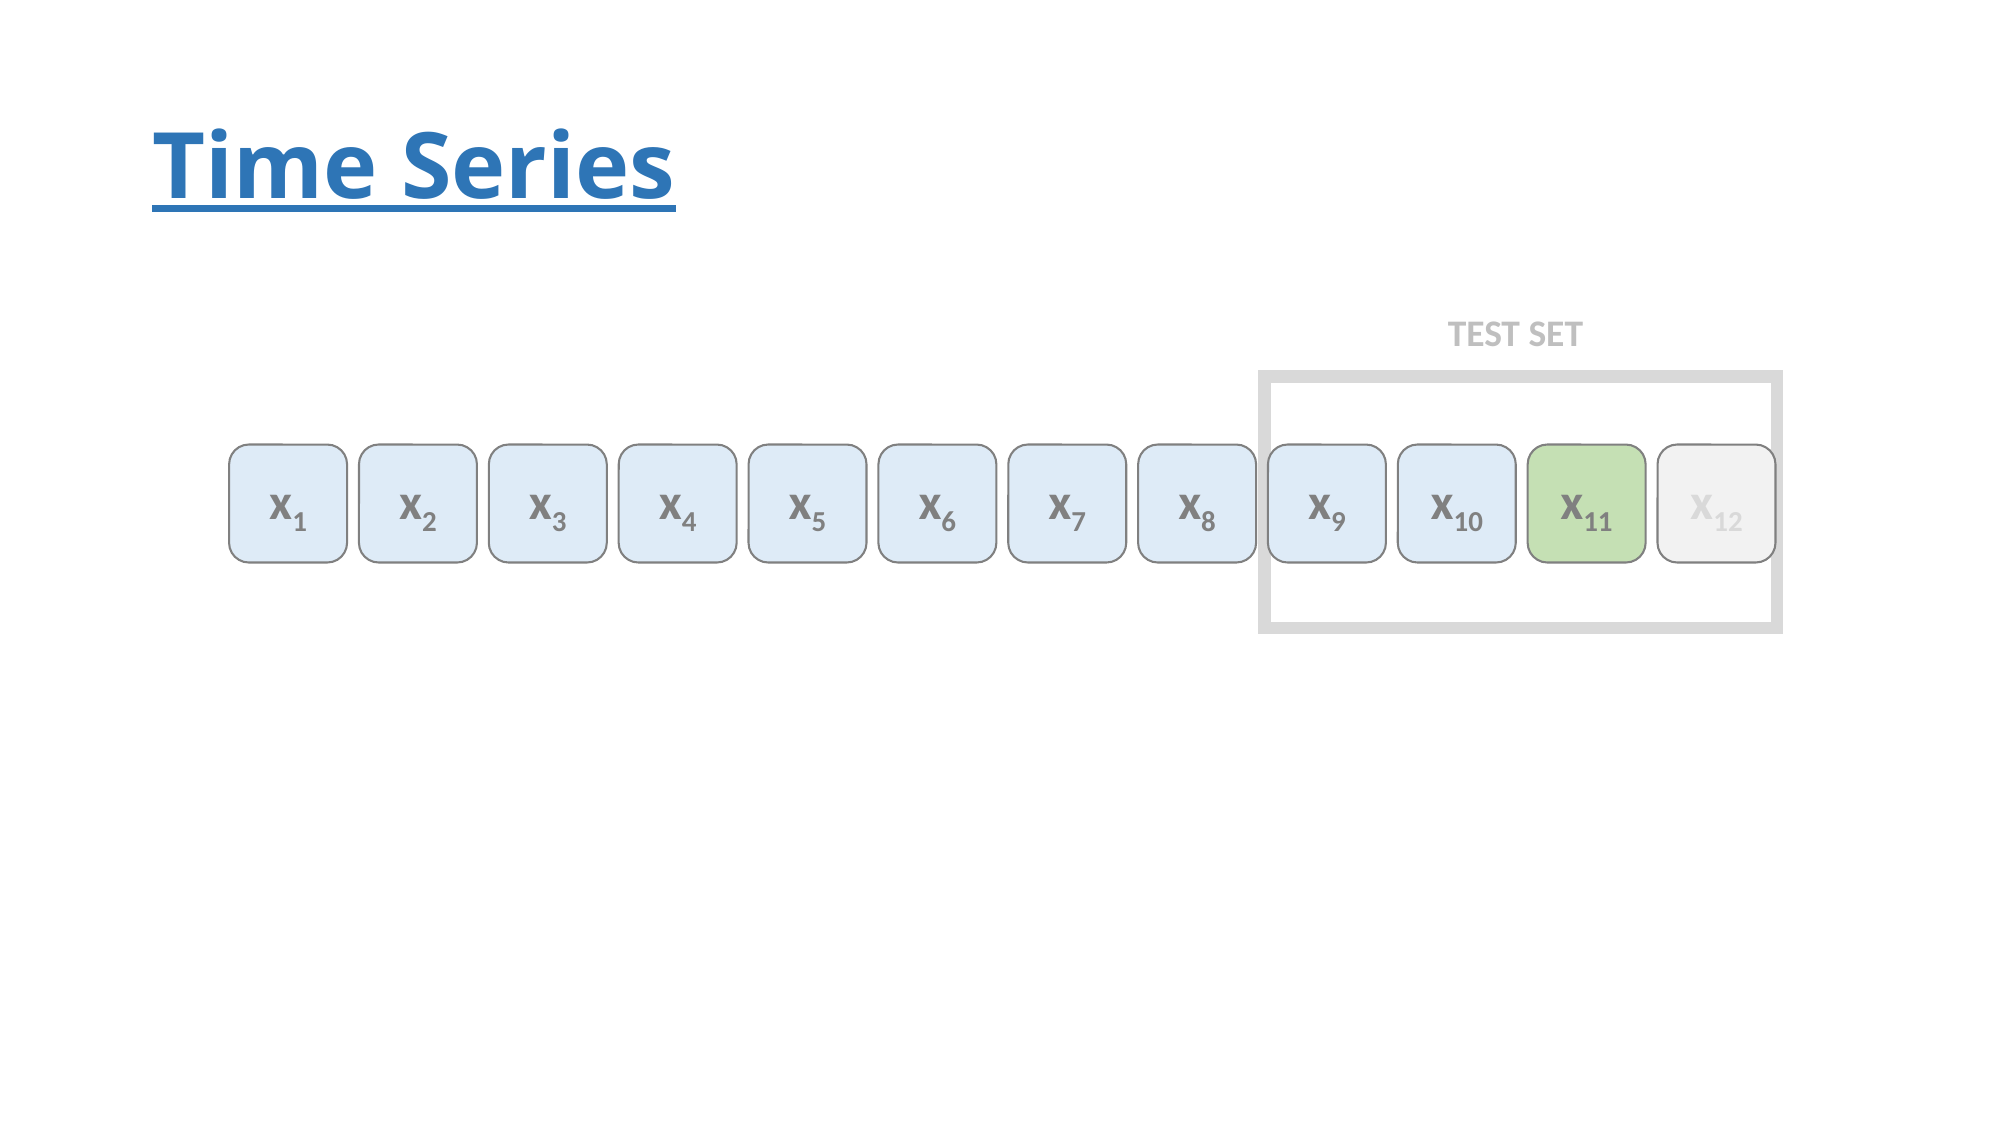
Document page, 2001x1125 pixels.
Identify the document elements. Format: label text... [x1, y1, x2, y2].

text_box x9 [1266, 443, 1387, 564]
text_box x11 [1526, 443, 1647, 564]
text_box x4 [617, 443, 738, 564]
text_box x12 [1656, 443, 1777, 564]
text_box TEST SET [1433, 301, 1599, 362]
text_box x1 [228, 443, 349, 564]
text_box x3 [487, 443, 608, 564]
text_box x6 [877, 443, 998, 564]
text_box [1263, 376, 1778, 629]
text_box x5 [747, 443, 868, 564]
title Time Series [137, 59, 1863, 278]
text_box x10 [1396, 443, 1517, 564]
text_box x7 [1007, 443, 1128, 564]
text_box x2 [357, 443, 478, 564]
text_box x8 [1137, 443, 1258, 564]
